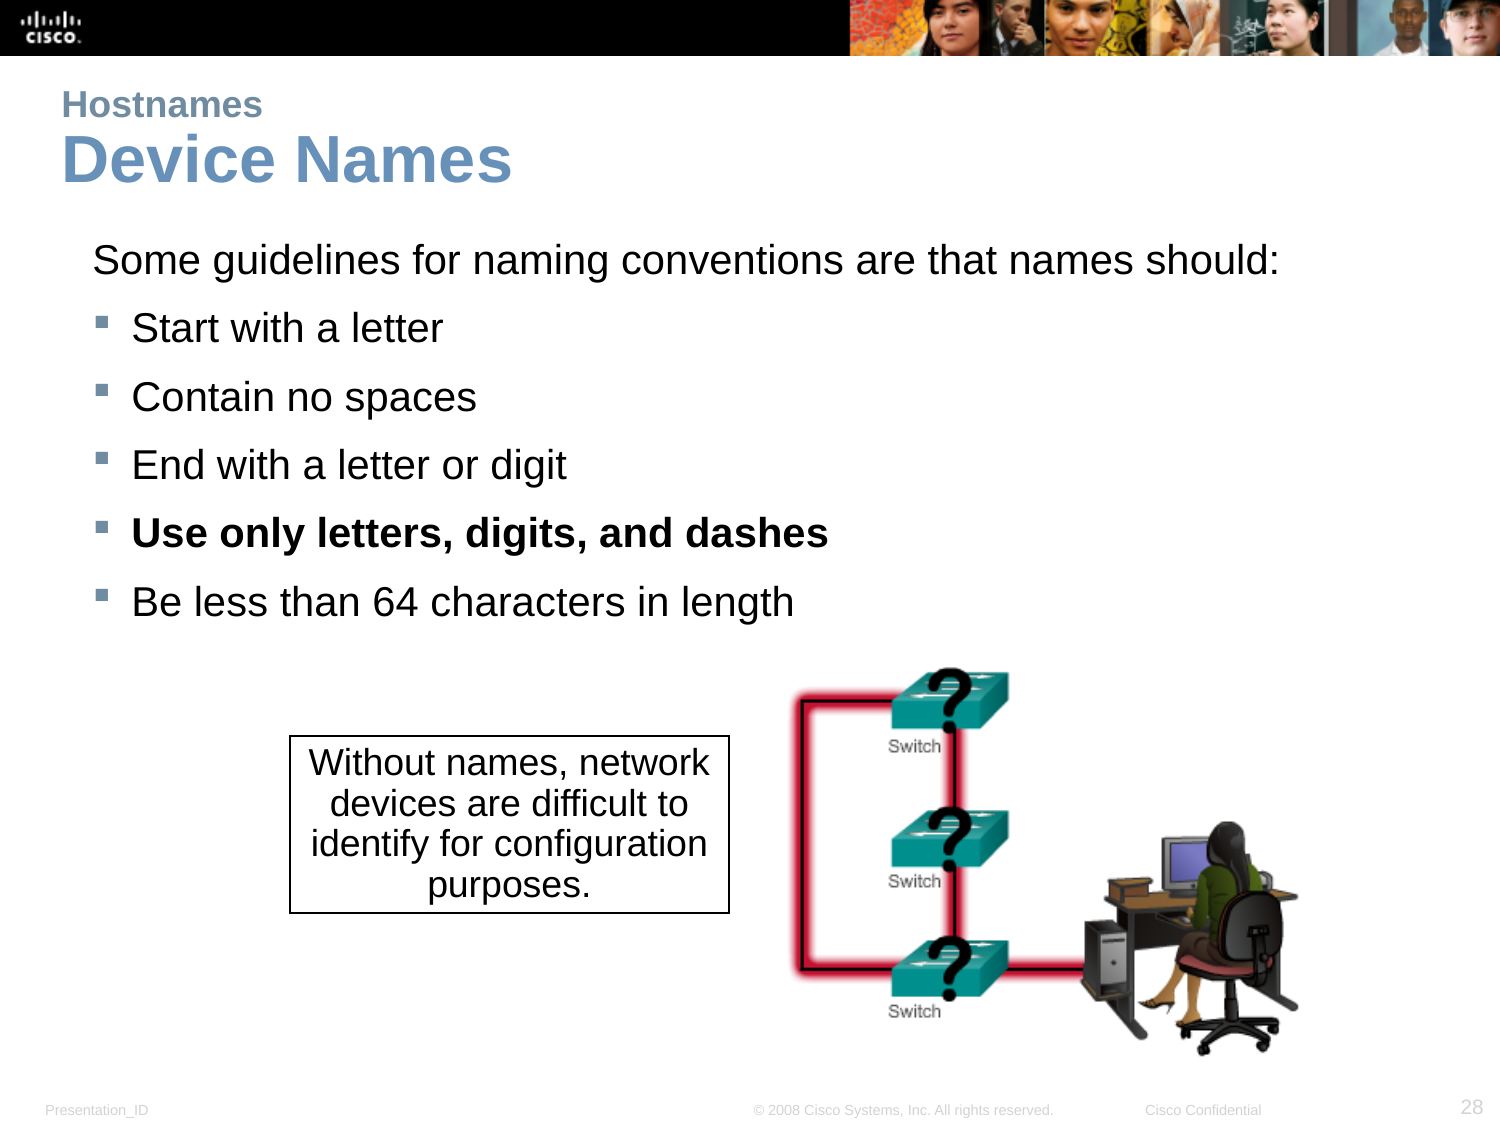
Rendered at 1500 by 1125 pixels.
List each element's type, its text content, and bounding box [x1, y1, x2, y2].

picture [0, 0, 1500, 56]
picture [642, 666, 1370, 1095]
text_box Without names, network devices are difficult to identify for configuration purposes. [290, 736, 637, 913]
list Some guidelines for naming conventions are that names should: Start with a letter Contain no spaces End with a letter or digit Use only letters, digits, and dashes Be less than 64 characters in length [78, 229, 1362, 736]
title Hostnames Device Names [47, 66, 1385, 205]
